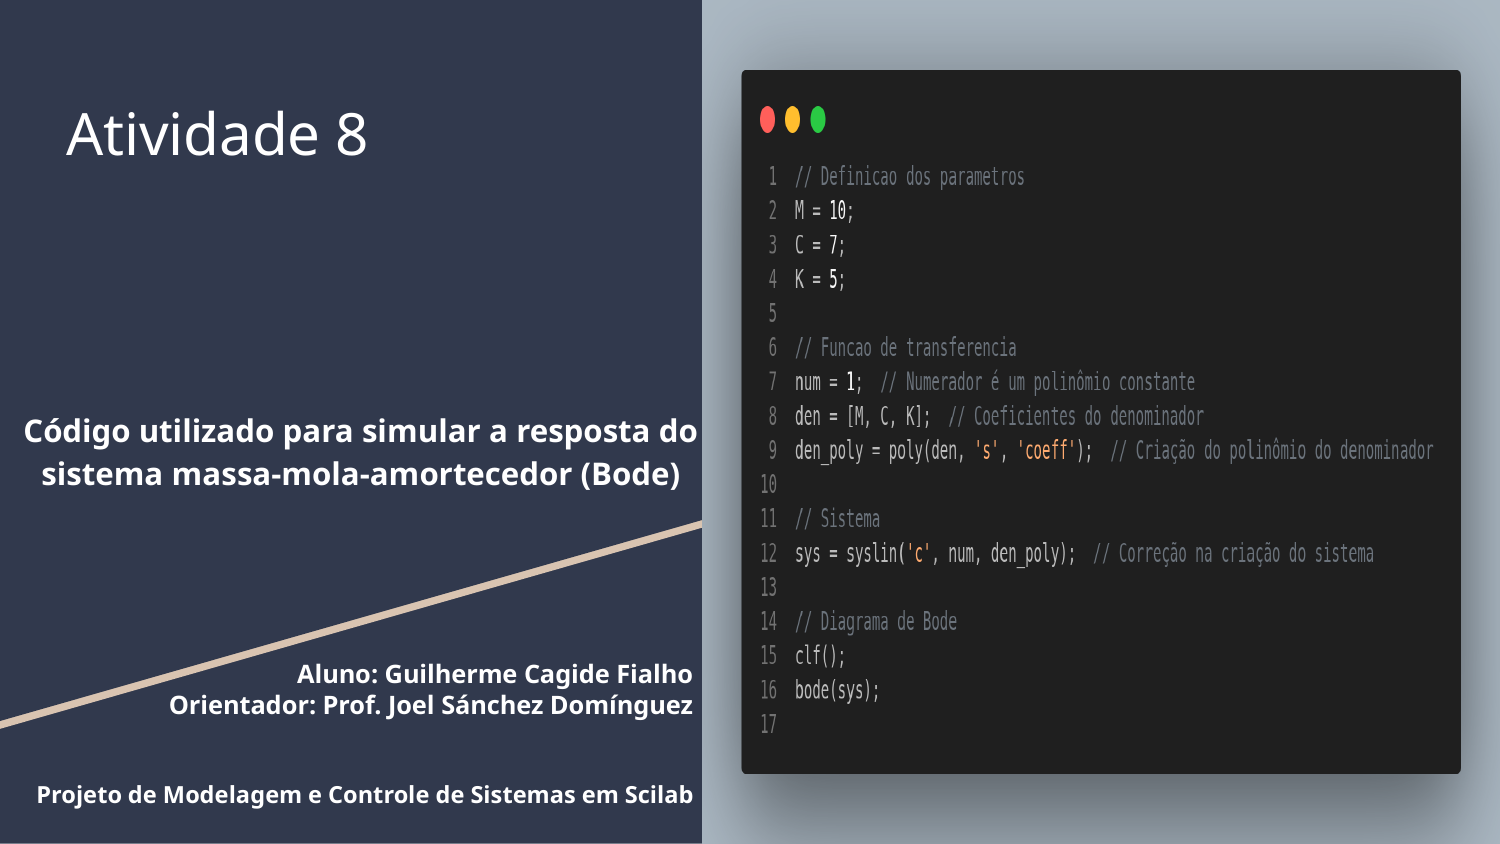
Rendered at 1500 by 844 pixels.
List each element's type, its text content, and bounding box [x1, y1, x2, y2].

title Atividade 8 [51, 454, 660, 494]
title Aluno: Guilherme Cagide Fialho Orientador: Prof. Joel Sánchez Domı́nguez Projeto de Modelagem e Controle de Sistemas em Scilab [0, 643, 697, 844]
title Atividade 8 [51, 82, 660, 390]
list Código utilizado para simular a resposta do sistema massa-mola-amortecedor (Bode) [6, 390, 697, 454]
picture [702, 0, 1500, 844]
